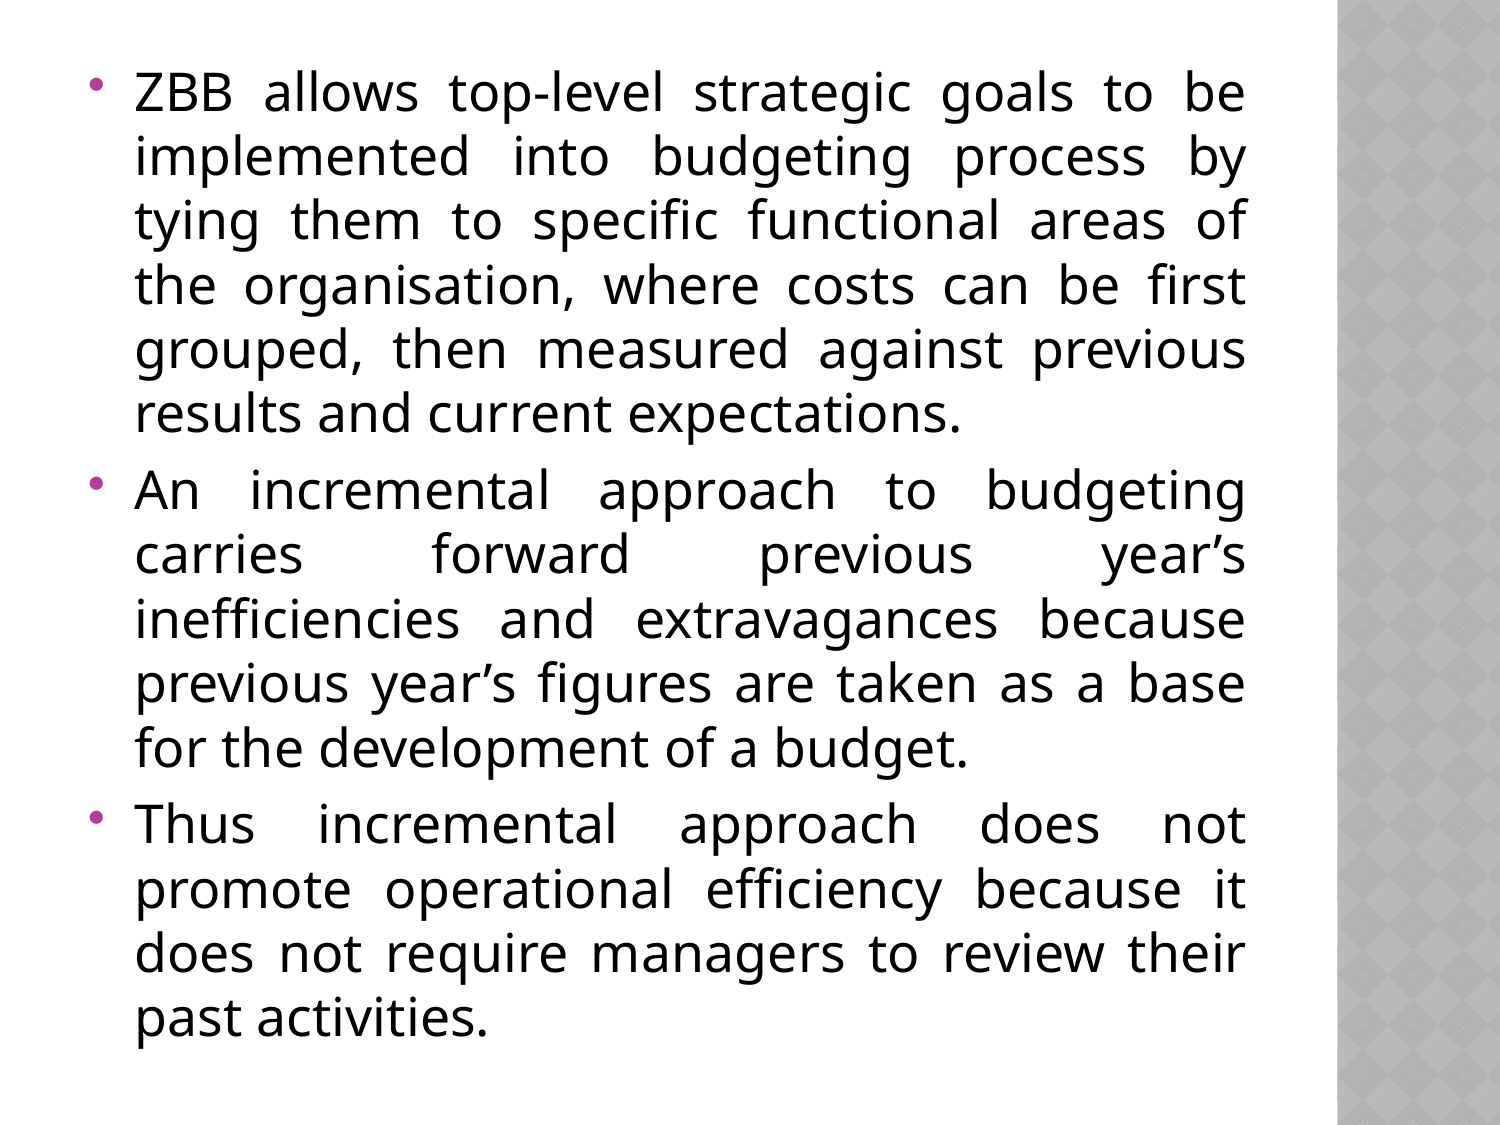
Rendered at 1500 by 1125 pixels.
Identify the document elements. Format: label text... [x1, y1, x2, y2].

list ZBB allows top-level strategic goals to be implemented into budgeting process by tying them to specific functional areas of the organisation, where costs can be first grouped, then measured against previous results and current expectations. An incremental approach to budgeting carries forward previous year’s inefficiencies and extravagances because previous year’s figures are taken as a base for the development of a budget. Thus incremental approach does not promote operational efficiency because it does not require managers to review their past activities. [75, 50, 1263, 1059]
